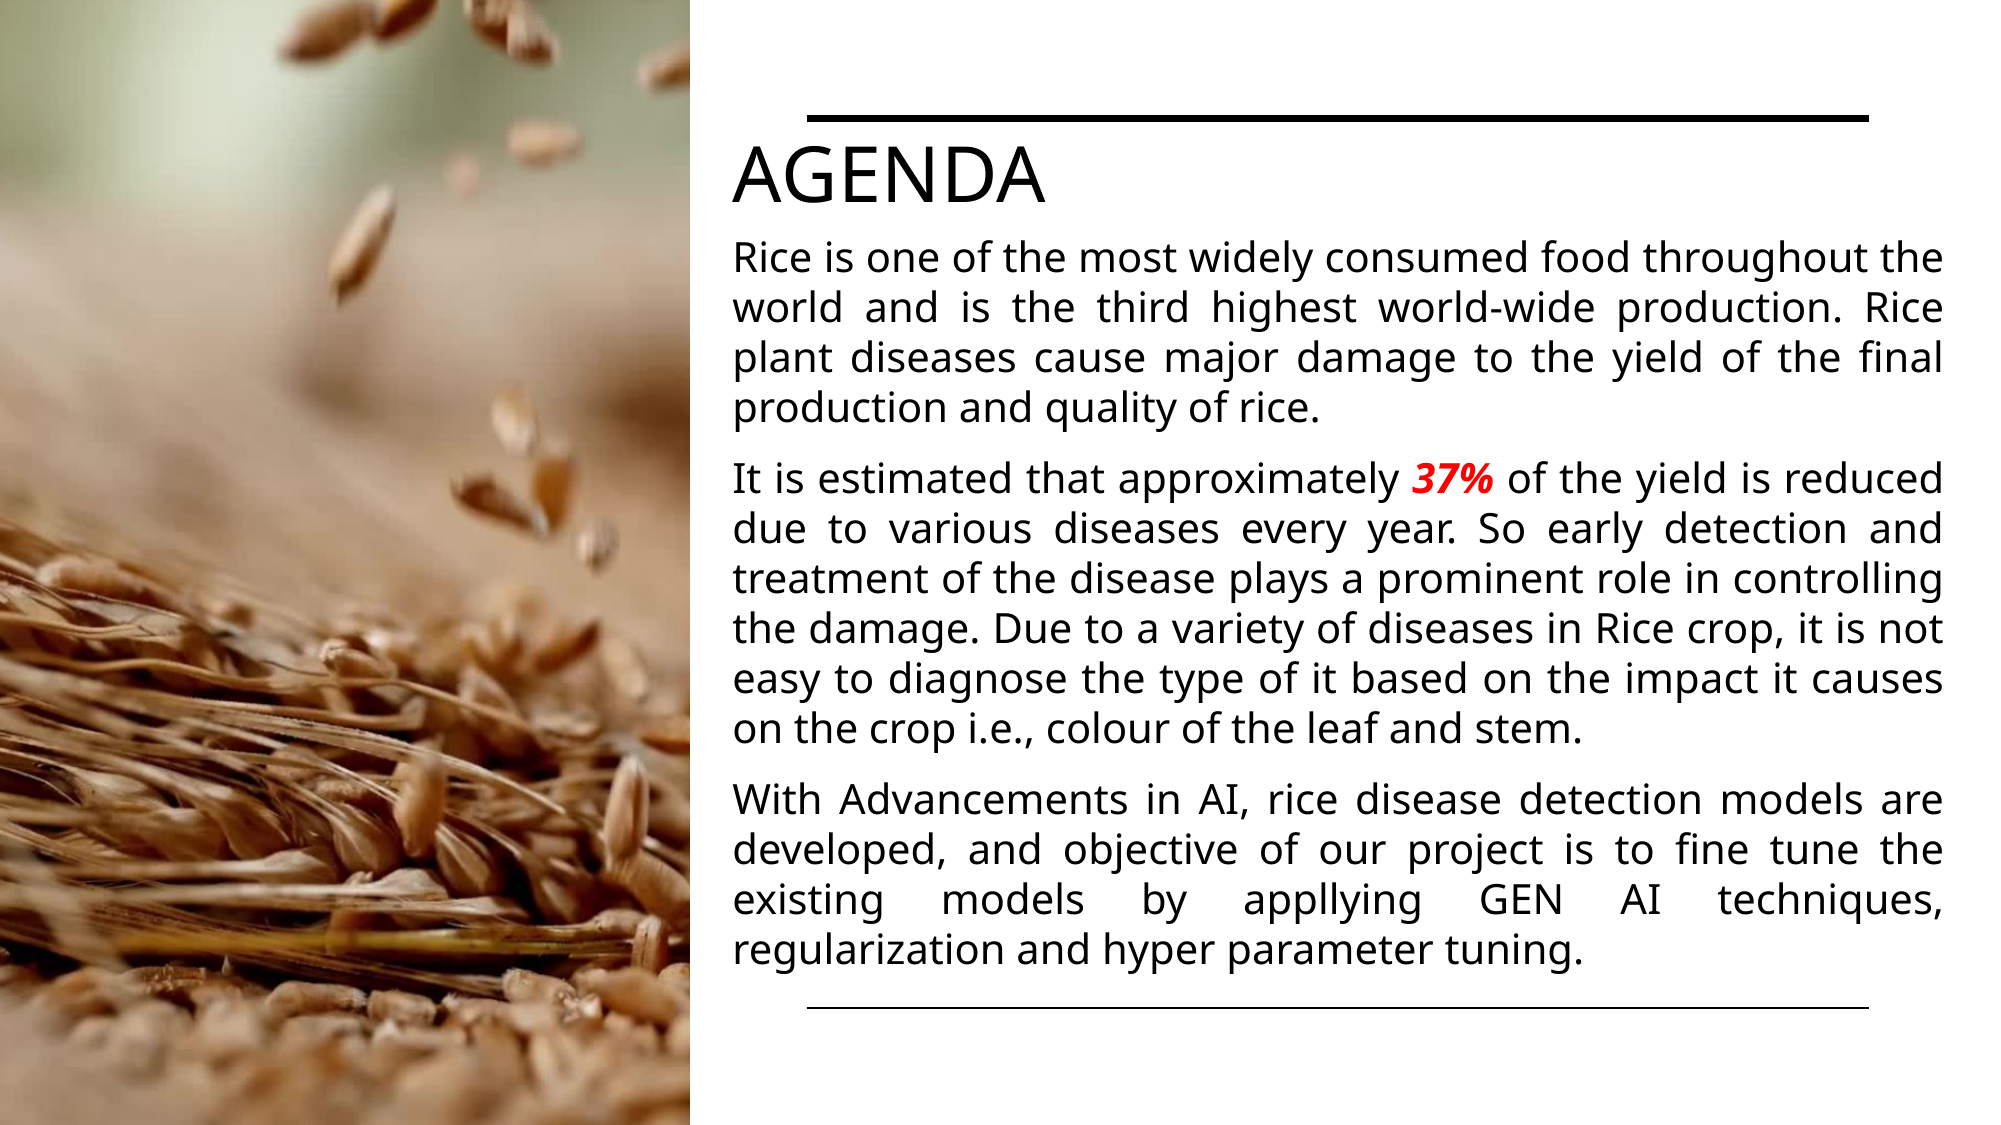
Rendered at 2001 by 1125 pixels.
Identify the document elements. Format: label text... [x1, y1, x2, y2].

text_box [690, 0, 2000, 1125]
picture [0, 0, 690, 1125]
list Rice is one of the most widely consumed food throughout the world and is the third highest world-wide production. Rice plant diseases cause major damage to the yield of the final production and quality of rice. It is estimated that approximately 37% of the yield is reduced due to various diseases every year. So early detection and treatment of the disease plays a prominent role in controlling the damage. Due to a variety of diseases in Rice crop, it is not easy to diagnose the type of it based on the impact it causes on the crop i.e., colour of the leaf and stem. With Advancements in AI, rice disease detection models are developed, and objective of our project is to fine tune the existing models by appllying GEN AI techniques, regularization and hyper parameter tuning. [717, 223, 1960, 921]
title Agenda [717, 117, 1796, 223]
